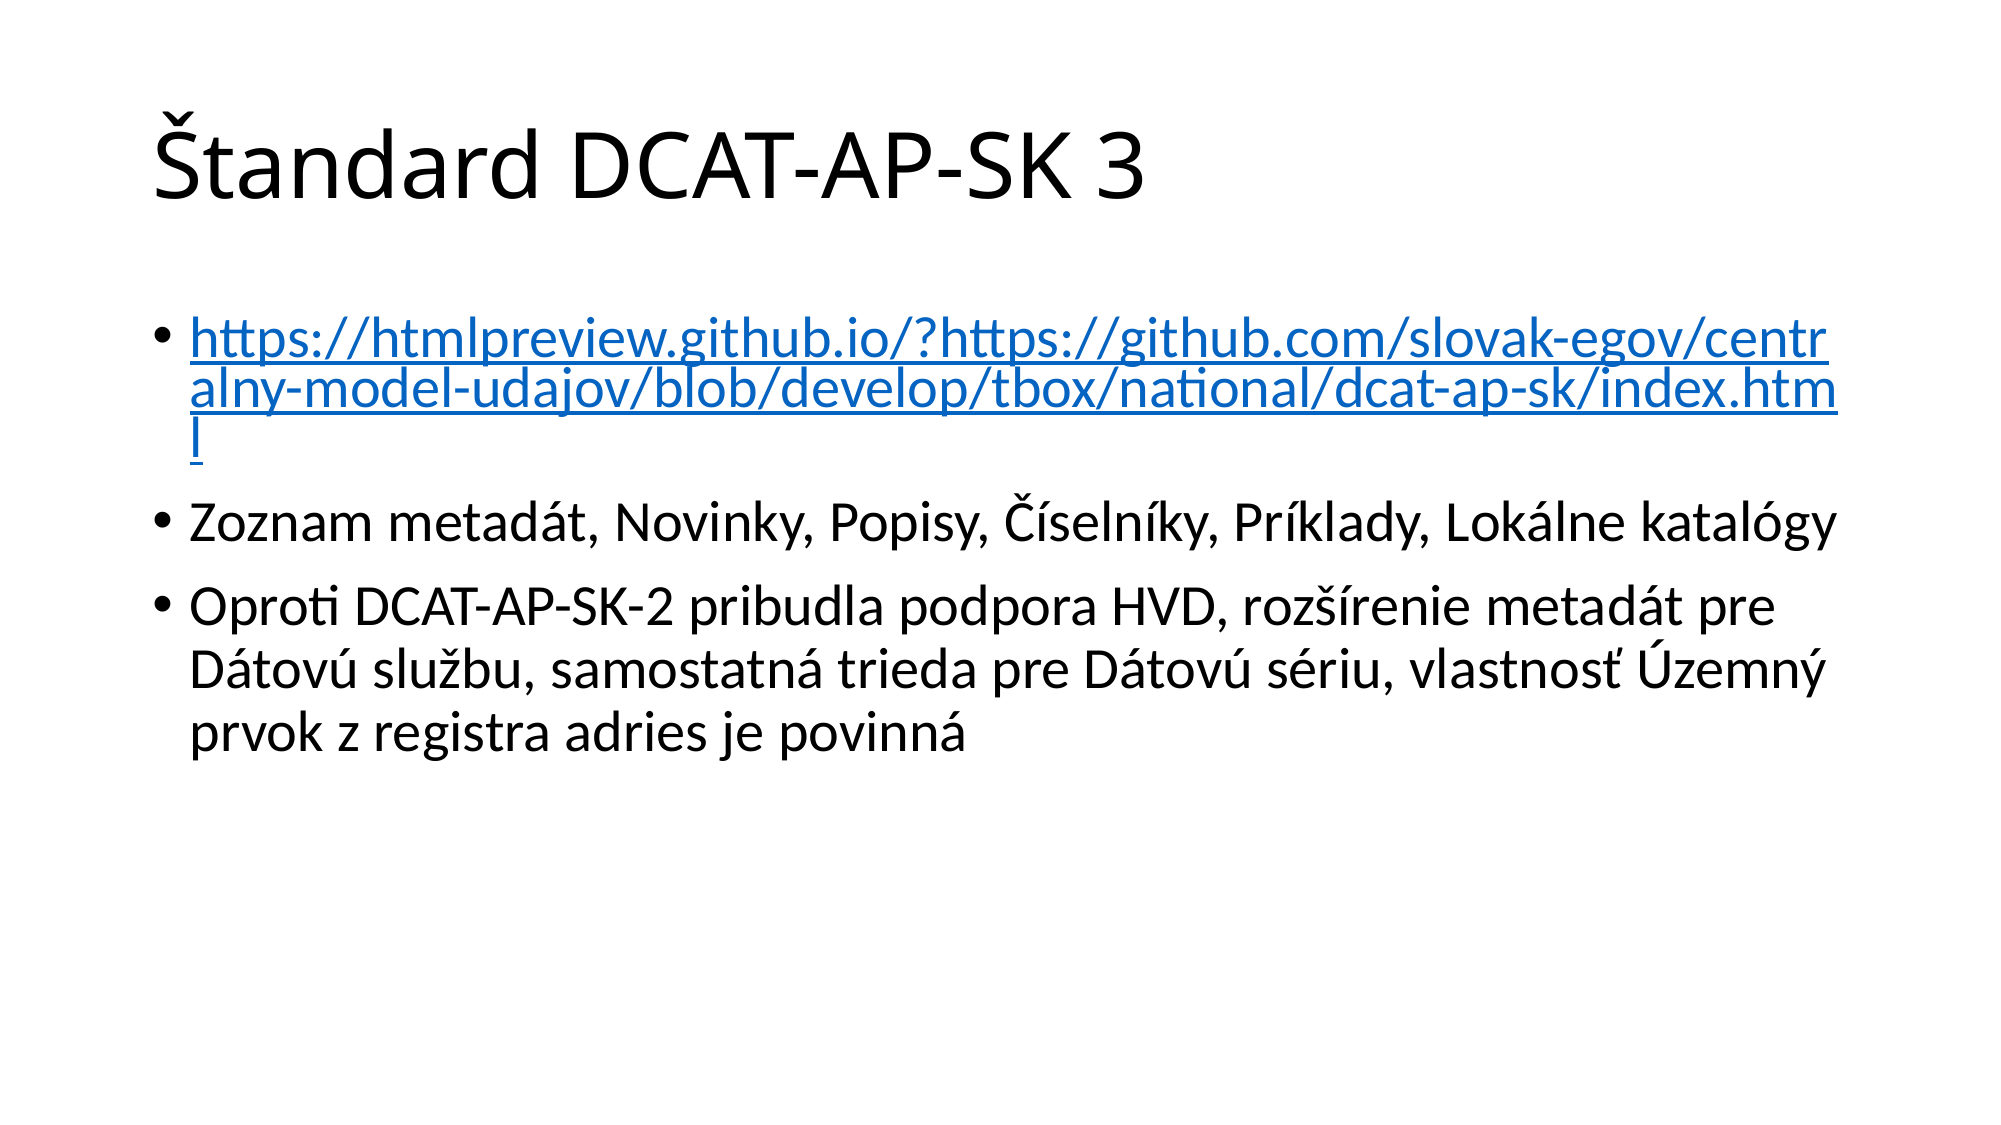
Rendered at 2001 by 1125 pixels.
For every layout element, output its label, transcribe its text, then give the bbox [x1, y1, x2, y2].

list https://htmlpreview.github.io/?https://github.com/slovak-egov/centralny-model-udajov/blob/develop/tbox/national/dcat-ap-sk/index.html Zoznam metadát, Novinky, Popisy, Číselníky, Príklady, Lokálne katalógy Oproti DCAT-AP-SK-2 pribudla podpora HVD, rozšírenie metadát pre Dátovú službu, samostatná trieda pre Dátovú sériu, vlastnosť Územný prvok z registra adries je povinná [137, 299, 1863, 1014]
title Štandard DCAT-AP-SK 3 [137, 59, 1863, 278]
